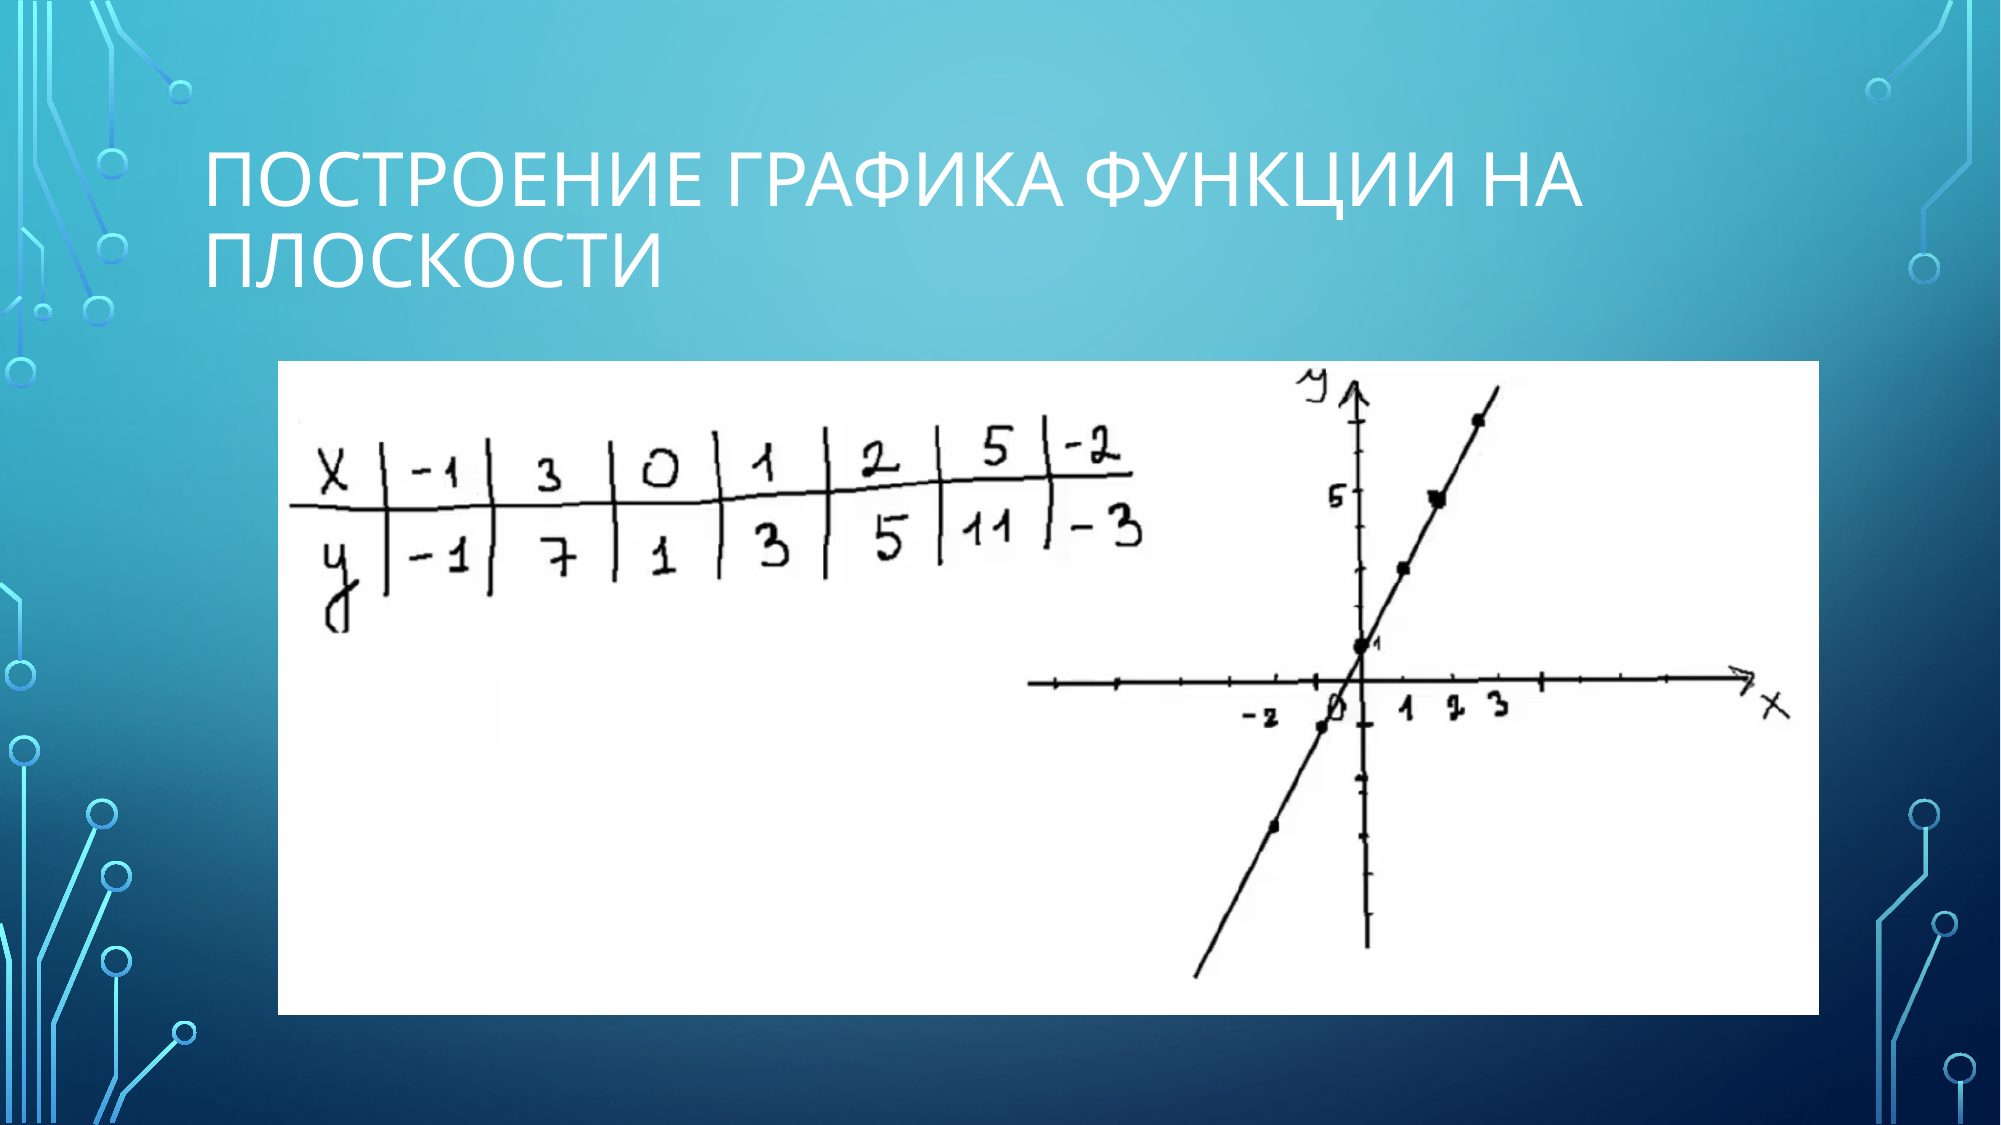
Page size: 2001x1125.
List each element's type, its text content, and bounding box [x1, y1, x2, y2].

title Построение графика функции на плоскости [187, 101, 1813, 344]
picture [278, 361, 1820, 1015]
